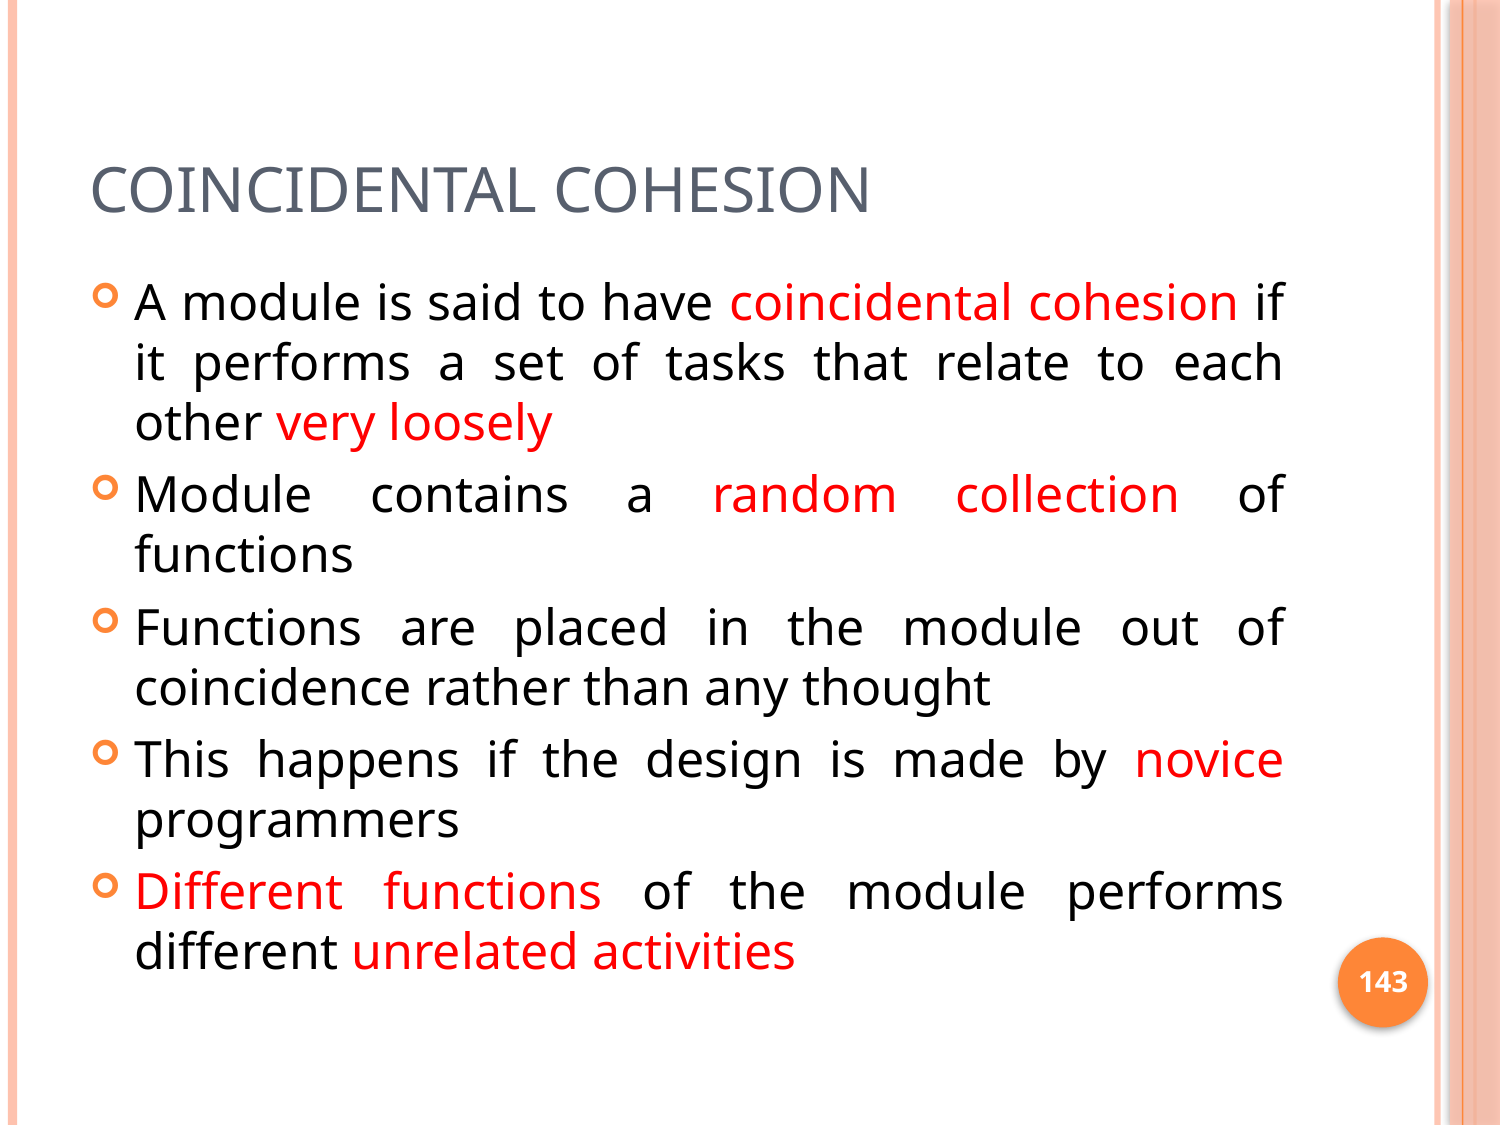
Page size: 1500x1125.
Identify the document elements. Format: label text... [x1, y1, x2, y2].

slide_number 143 [1333, 940, 1434, 1027]
list A module is said to have coincidental cohesion if it performs a set of tasks that relate to each other very loosely Module contains a random collection of functions Functions are placed in the module out of coincidence rather than any thought This happens if the design is made by novice programmers Different functions of the module performs different unrelated activities [75, 262, 1300, 1062]
title Coincidental cohesion [75, 45, 1300, 233]
